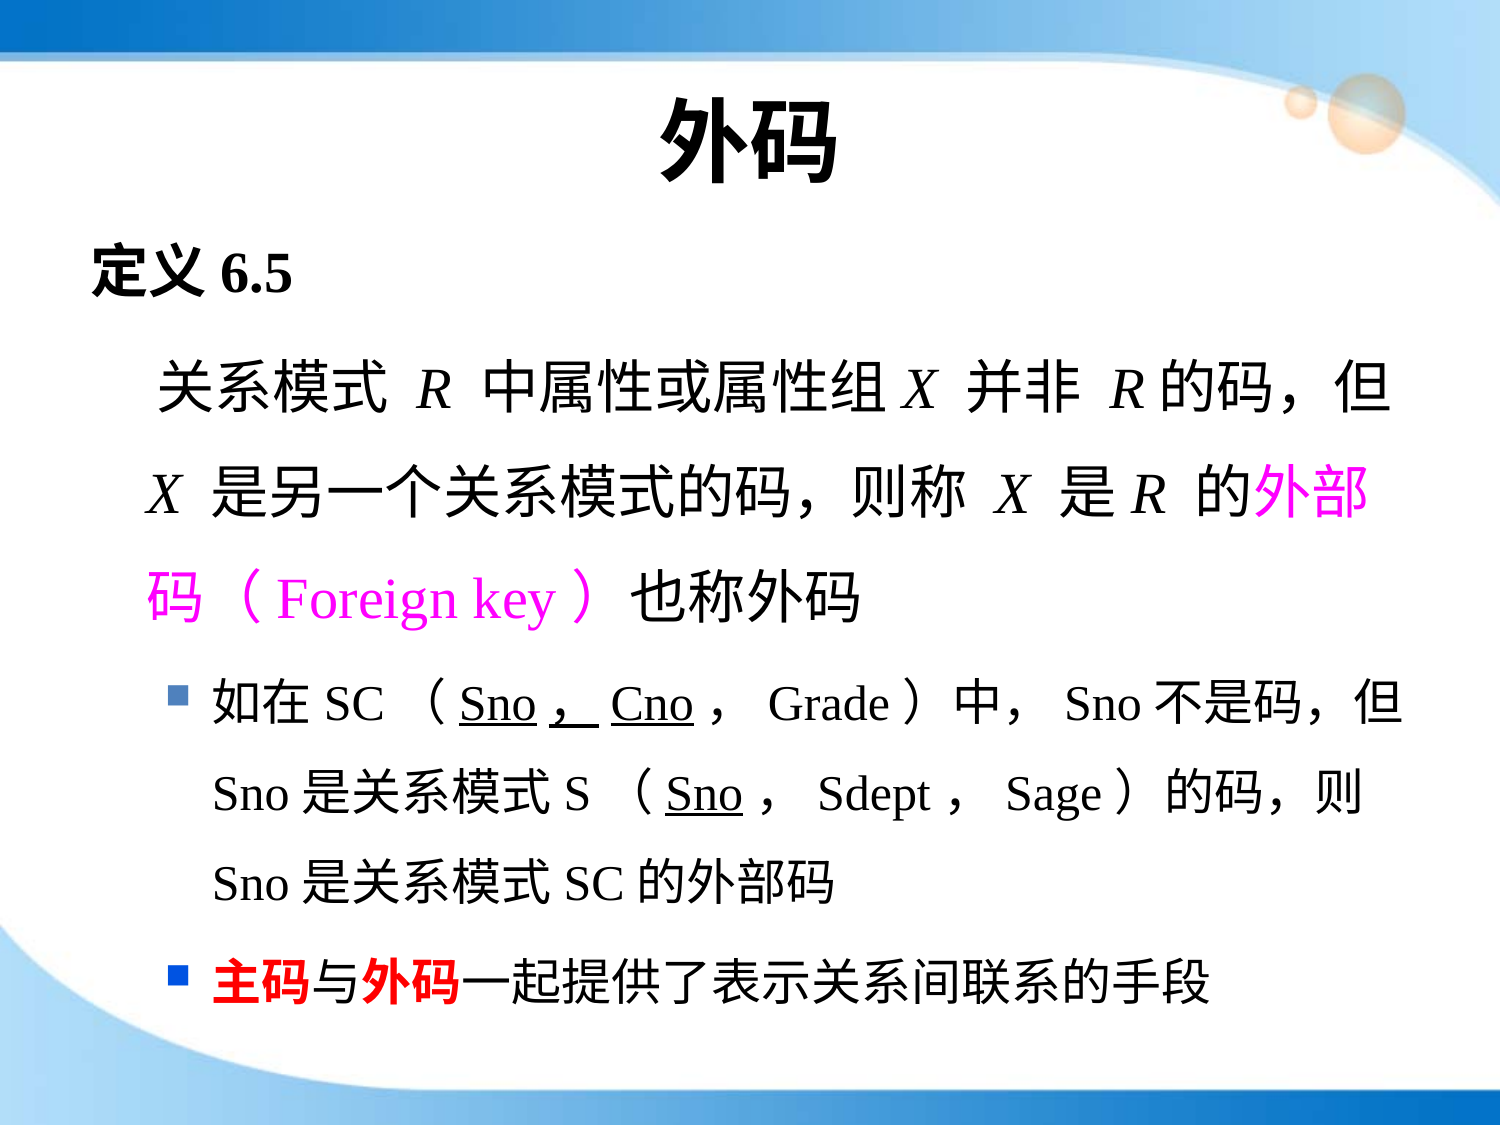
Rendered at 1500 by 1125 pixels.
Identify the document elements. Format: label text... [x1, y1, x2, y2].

picture [0, 0, 1500, 1125]
list 定义6.5 关系模式 R 中属性或属性组X 并非 R的码，但 X 是另一个关系模式的码，则称 X 是R 的外部码（Foreign key）也称外码 如在SC（Sno，Cno，Grade）中，Sno不是码，但Sno是关系模式S（Sno，Sdept，Sage）的码，则Sno是关系模式SC的外部码 主码与外码一起提供了表示关系间联系的手段 [74, 191, 1434, 1125]
title 外码 [75, 45, 1425, 191]
